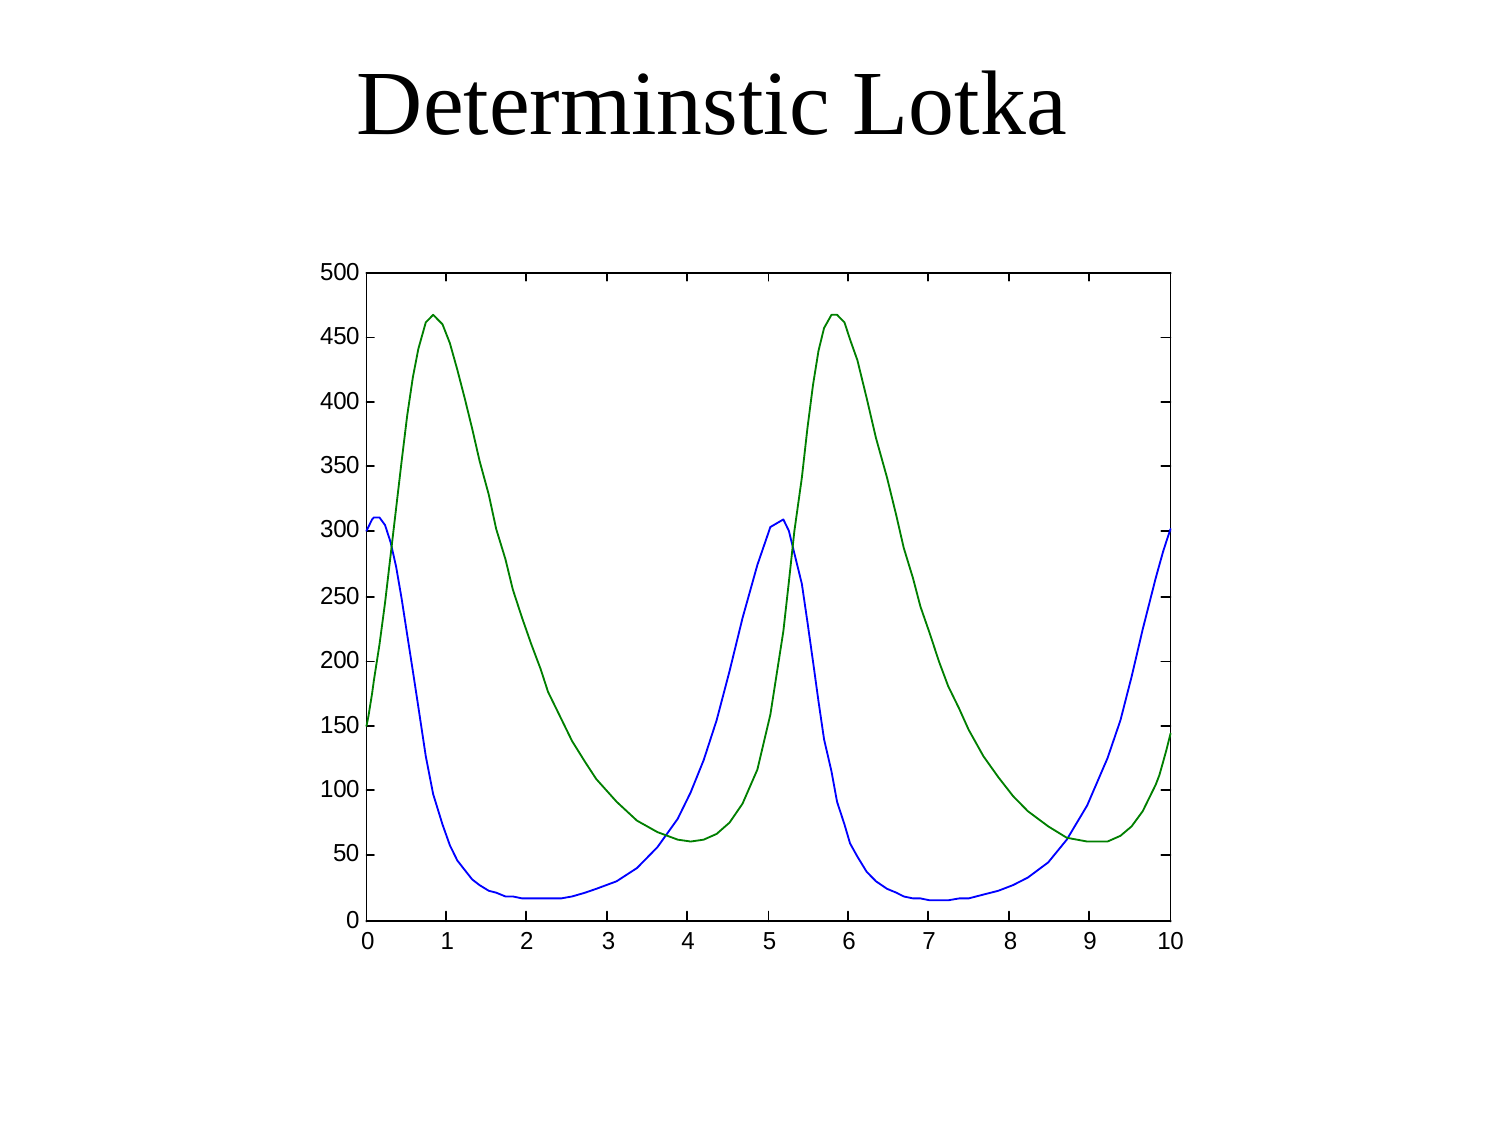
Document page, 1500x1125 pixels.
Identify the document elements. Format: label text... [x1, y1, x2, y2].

title Determinstic Lotka [75, 4, 1350, 192]
picture [230, 212, 1269, 1009]
